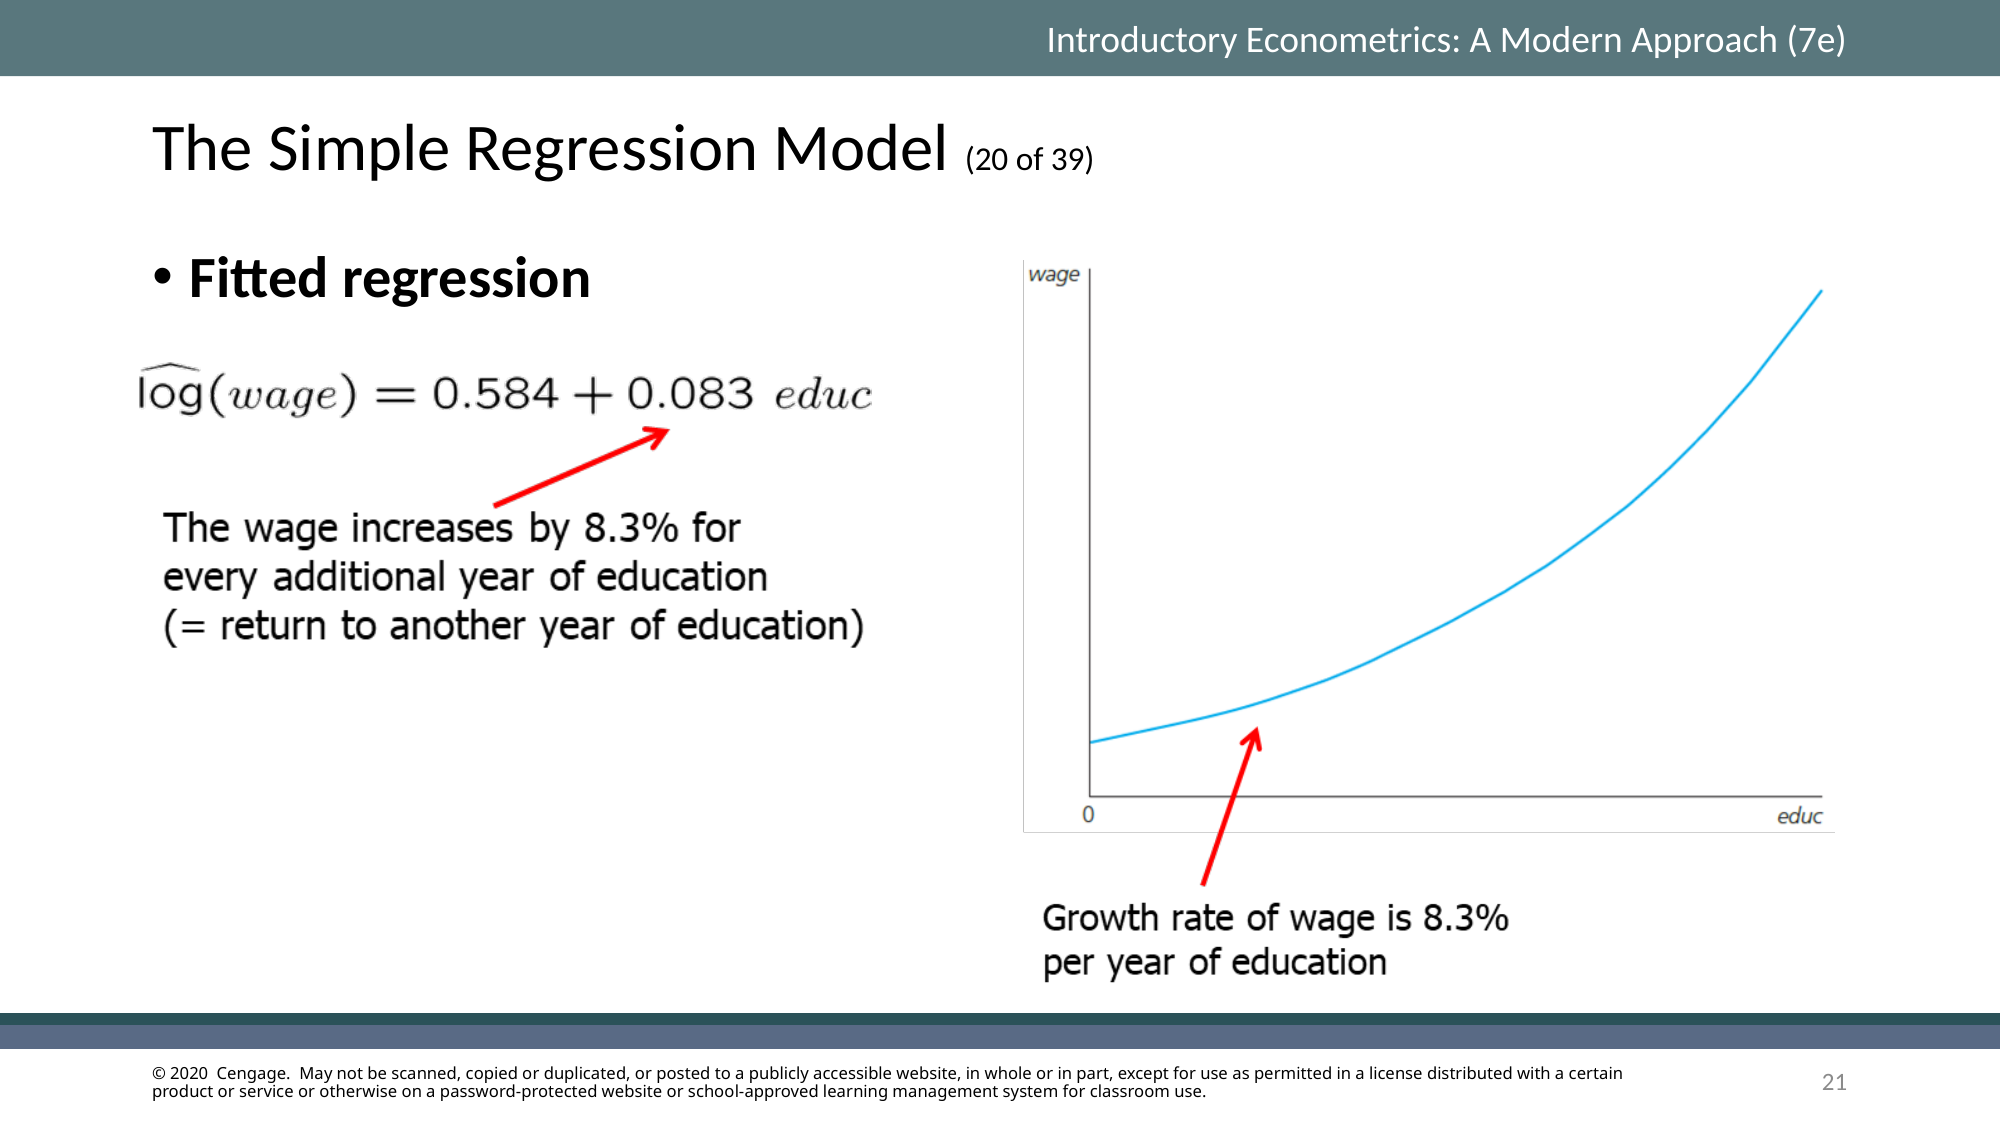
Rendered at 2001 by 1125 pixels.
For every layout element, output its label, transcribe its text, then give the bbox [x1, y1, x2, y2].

picture [1020, 260, 1835, 1005]
picture [137, 361, 891, 673]
slide_number 21 [1759, 1057, 1863, 1103]
list Fitted regression [137, 239, 1863, 319]
title The Simple Regression Model (20 of 39) [137, 104, 1863, 225]
